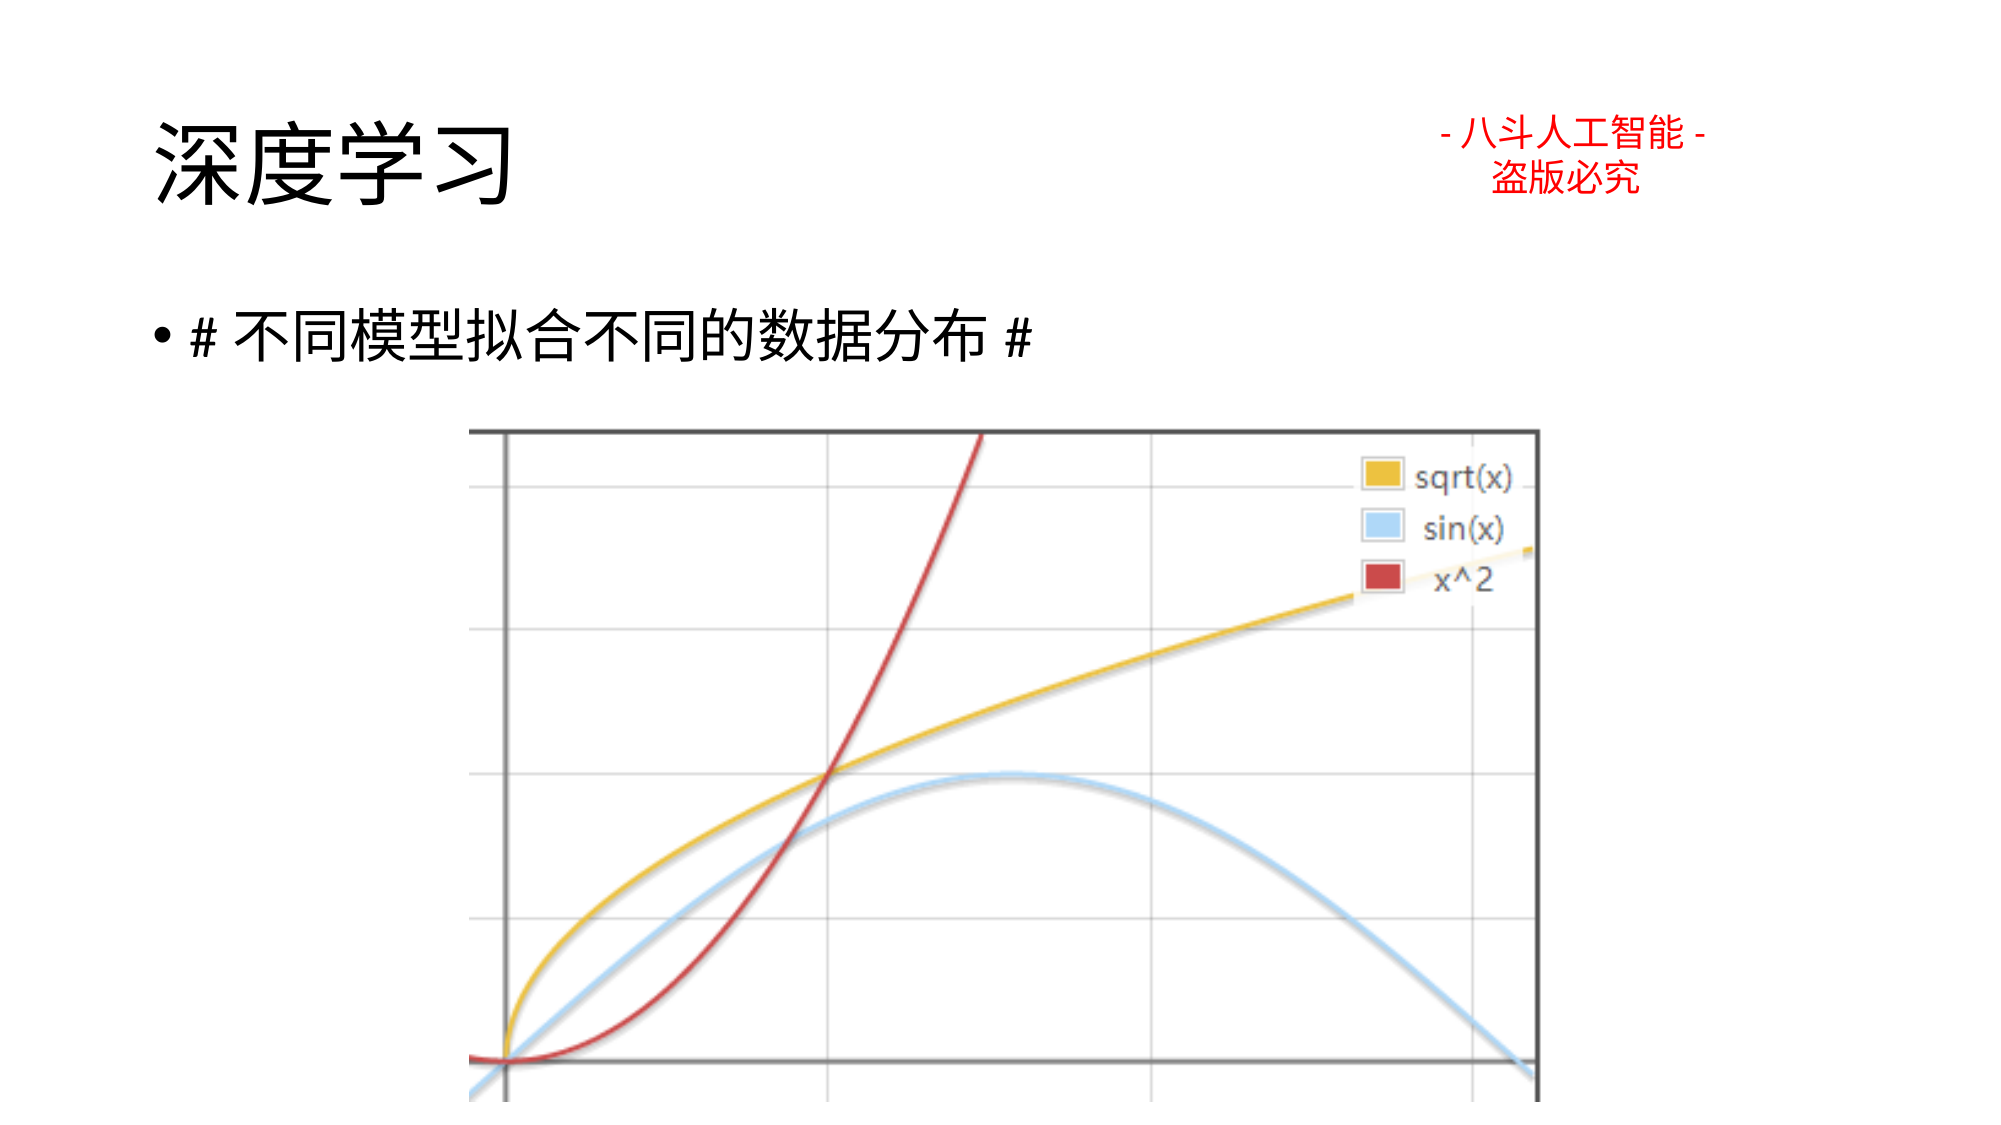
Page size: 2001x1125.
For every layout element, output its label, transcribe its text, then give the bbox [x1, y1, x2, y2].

list #不同模型拟合不同的数据分布# [137, 299, 1863, 1014]
picture [469, 408, 1580, 1103]
text_box -八斗人工智能- 盗版必究 [1425, 101, 1780, 207]
title 深度学习 [137, 59, 1863, 278]
